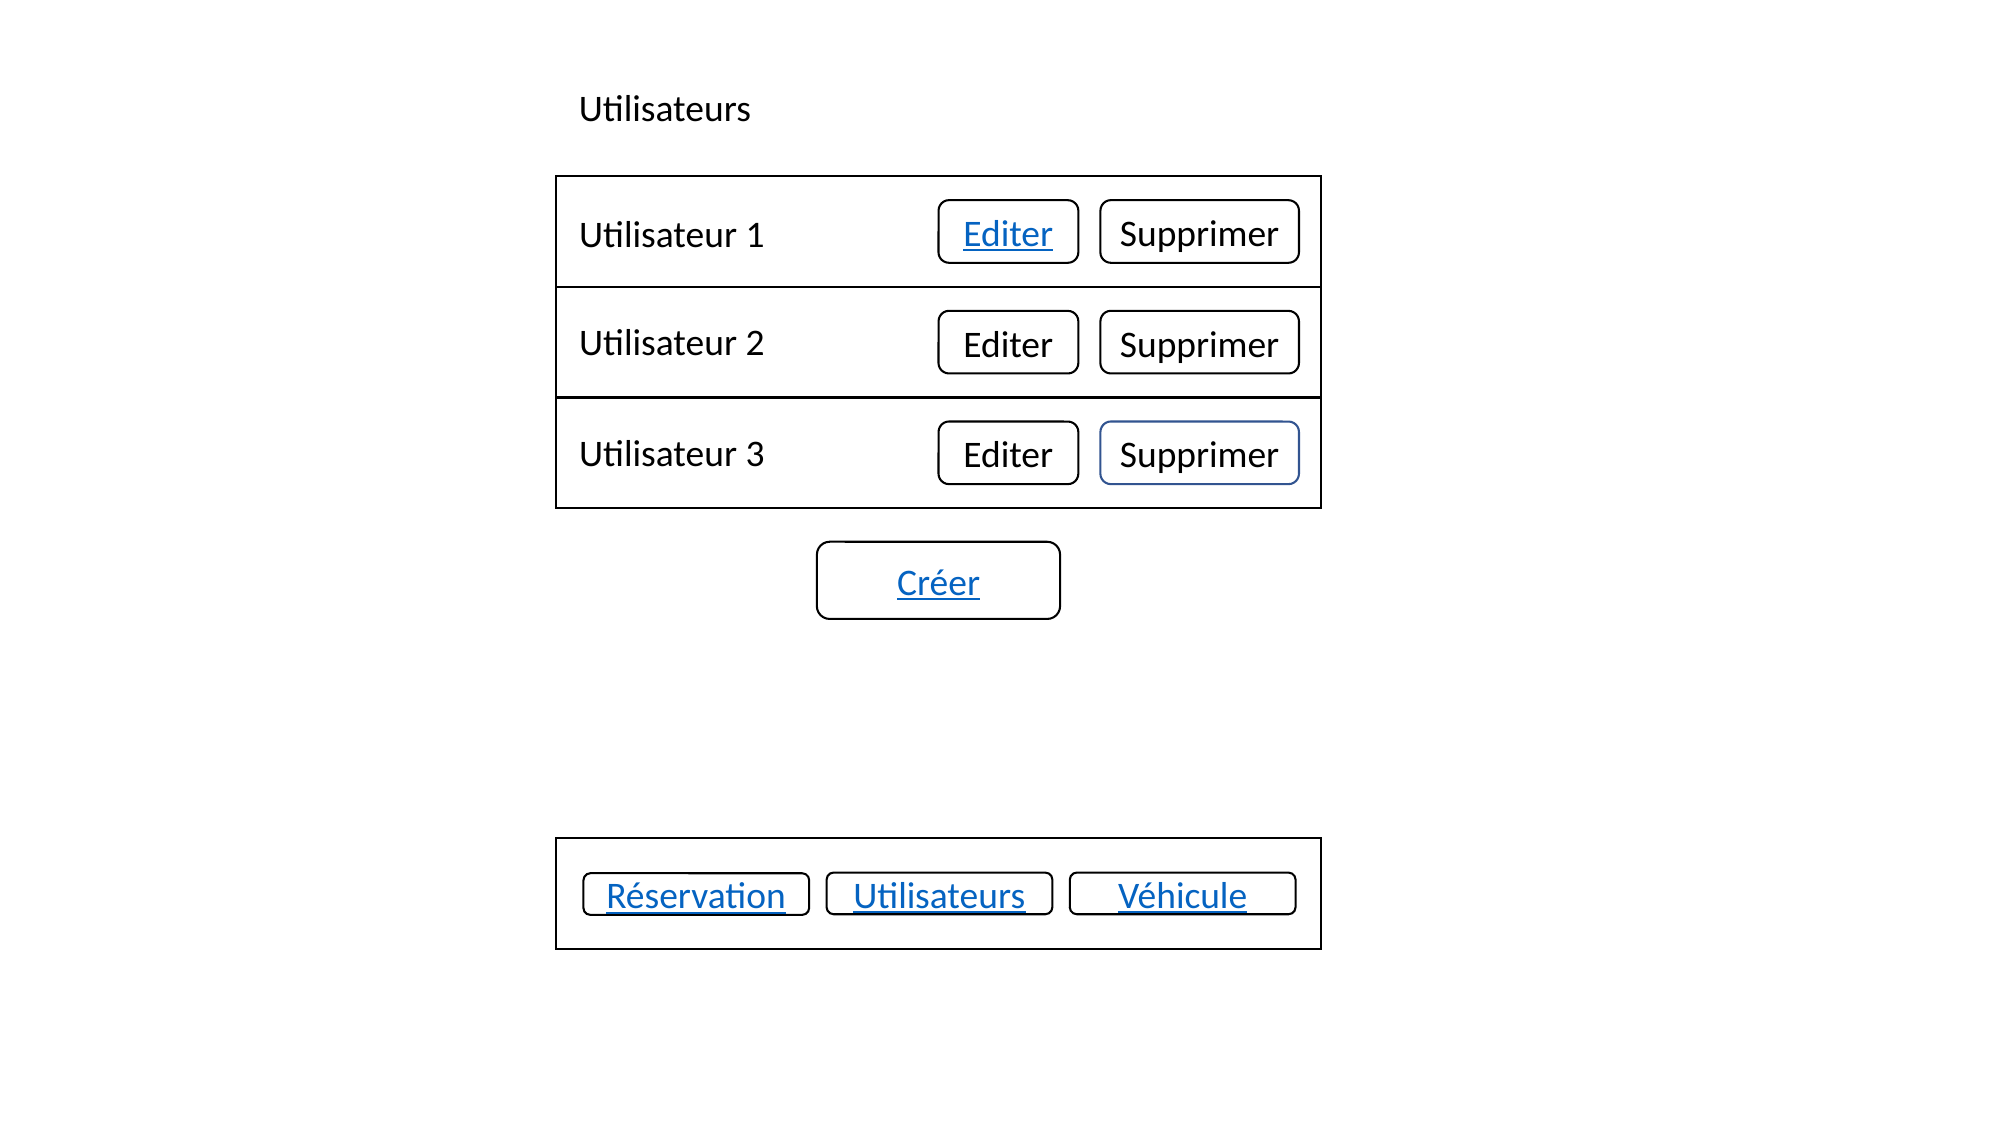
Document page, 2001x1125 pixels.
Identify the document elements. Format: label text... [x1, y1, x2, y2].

text_box Véhicule [1068, 871, 1297, 916]
text_box Utilisateur 1 [564, 202, 828, 262]
text_box Créer [815, 540, 1062, 620]
text_box [555, 175, 1322, 286]
text_box Editer [937, 309, 1080, 375]
text_box Supprimer [1099, 309, 1301, 375]
text_box Supprimer [1099, 420, 1301, 486]
text_box Utilisateurs [564, 76, 980, 137]
text_box Utilisateur 2 [564, 310, 828, 371]
text_box Utilisateurs [825, 871, 1054, 916]
text_box [555, 837, 1322, 950]
text_box Utilisateur 3 [564, 421, 828, 482]
text_box Réservation [582, 872, 811, 916]
text_box Editer [937, 199, 1080, 264]
text_box Supprimer [1099, 199, 1301, 264]
text_box Editer [937, 420, 1080, 486]
text_box [555, 396, 1322, 509]
text_box [555, 286, 1322, 396]
